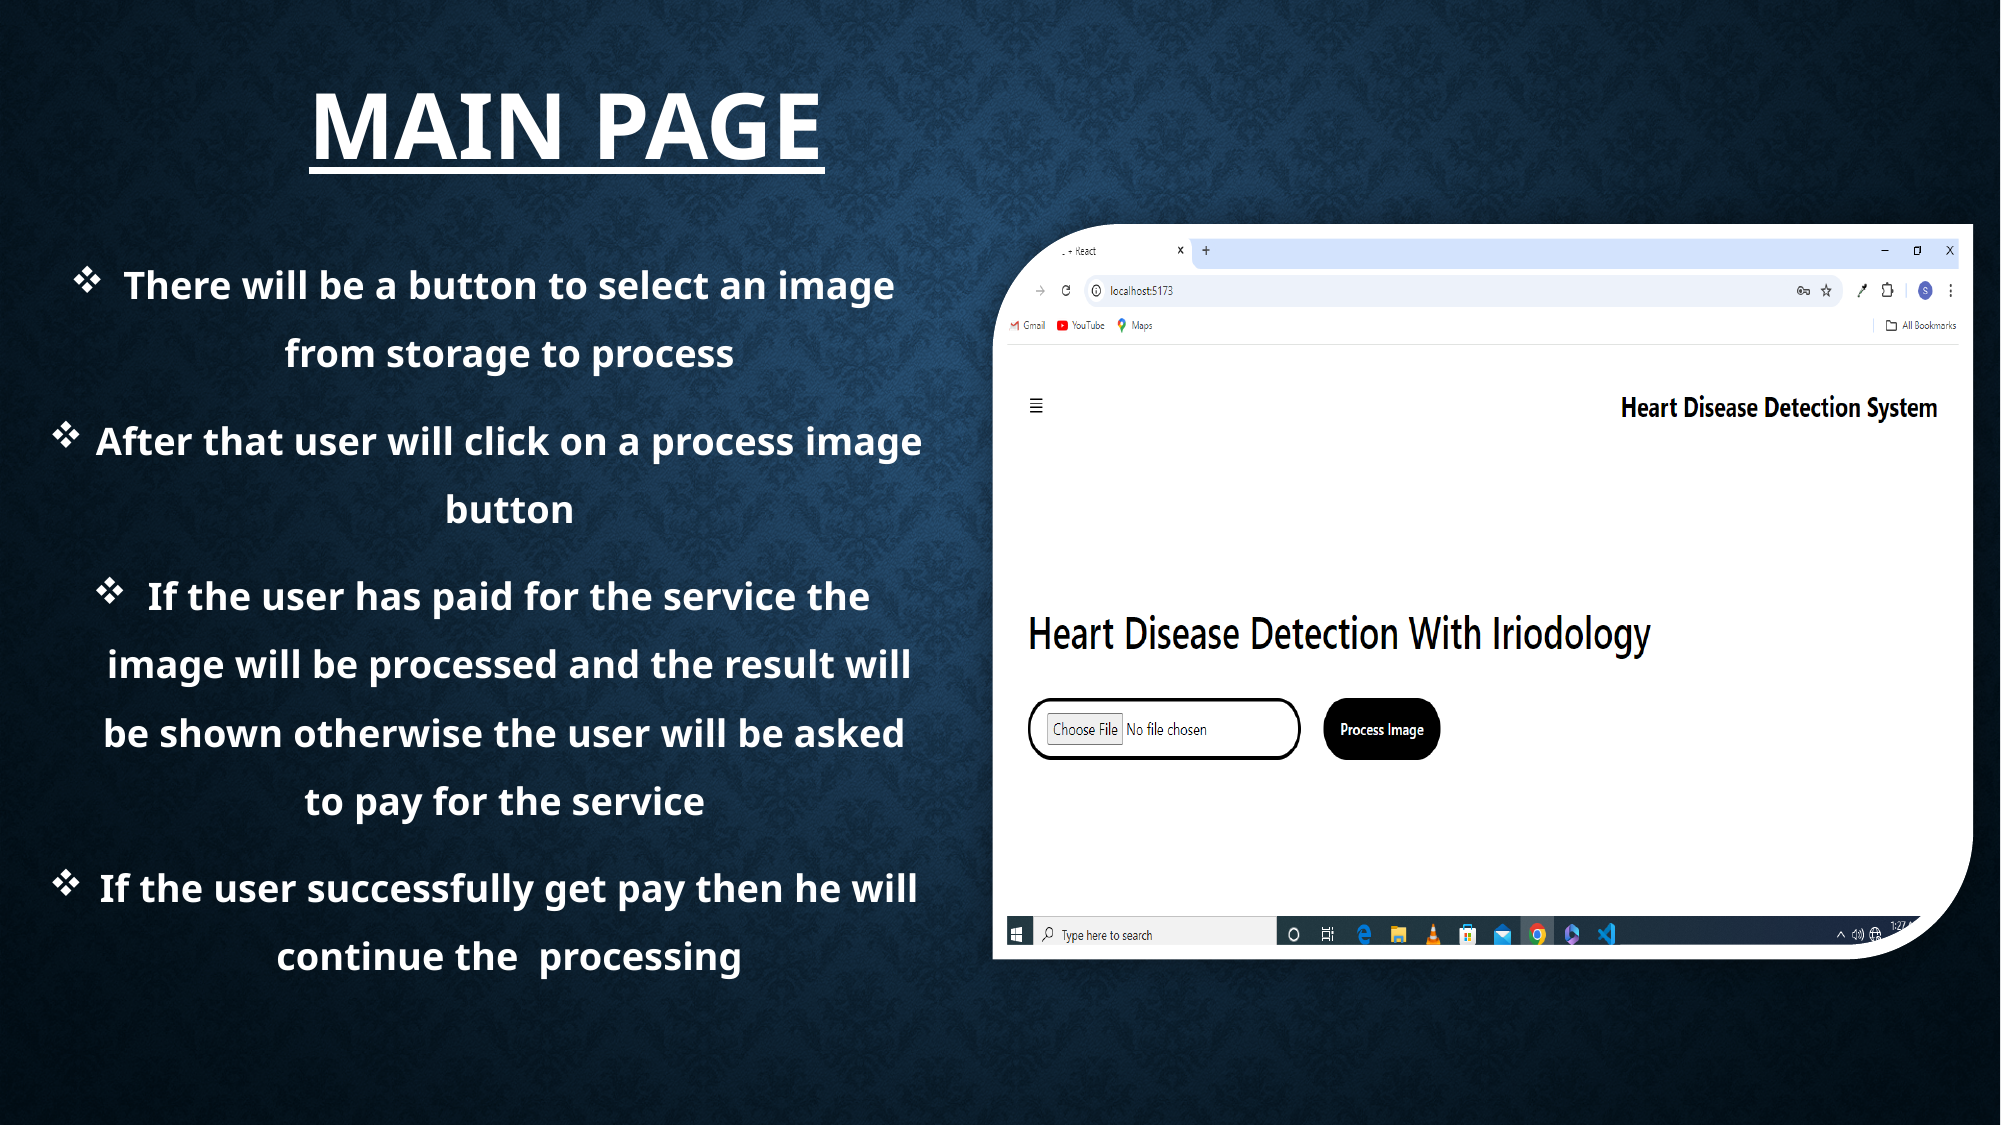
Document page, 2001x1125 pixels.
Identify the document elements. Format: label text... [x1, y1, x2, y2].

picture [999, 230, 1967, 953]
title Main page [72, 0, 1061, 188]
list There will be a button to select an image from storage to process After that user will click on a process image button If the user has paid for the service the image will be processed and the result will be shown otherwise the user will be asked to pay for the service If the user successfully get pay then he will continue the processing [34, 231, 940, 994]
